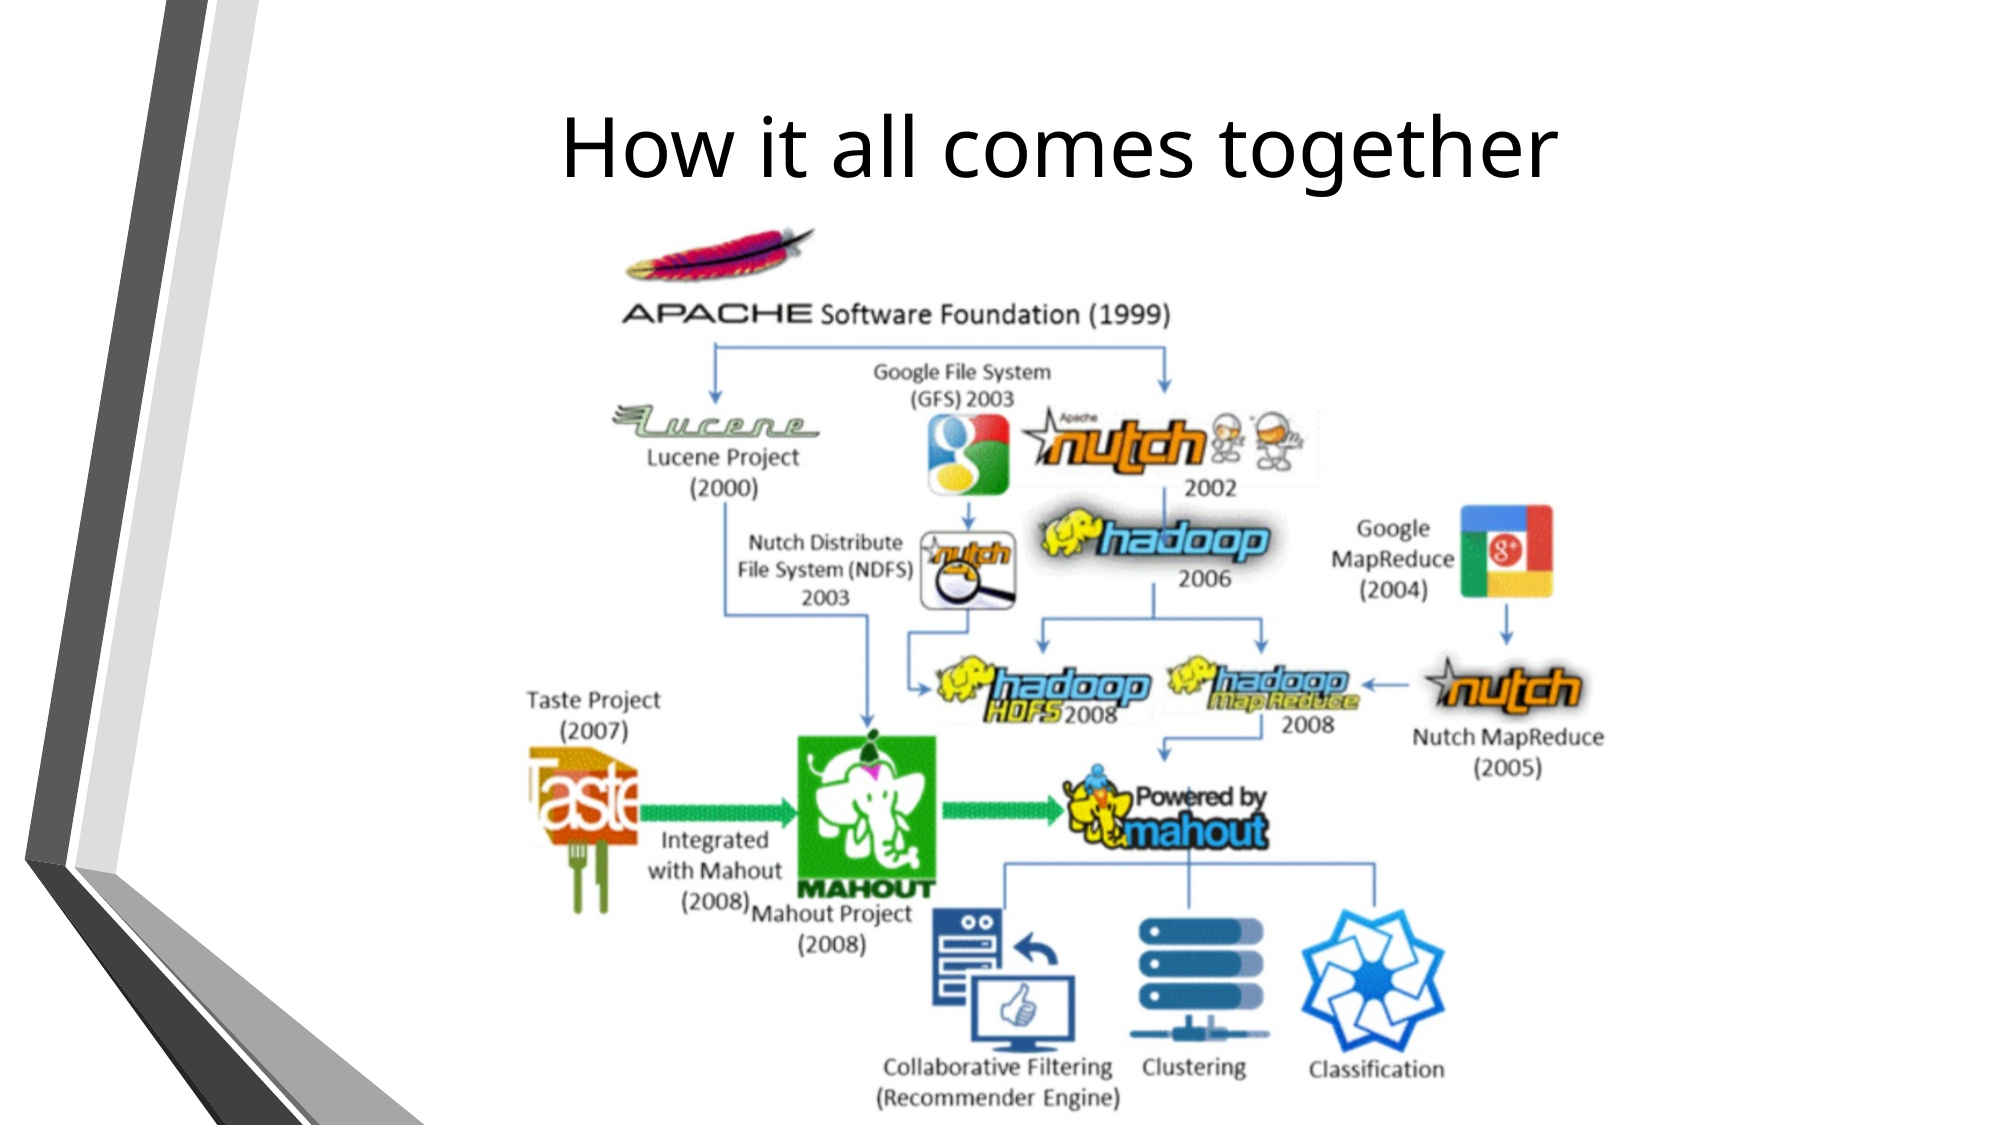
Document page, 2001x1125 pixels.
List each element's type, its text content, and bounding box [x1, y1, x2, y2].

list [482, 218, 1638, 1125]
title How it all comes together [418, 0, 1702, 288]
